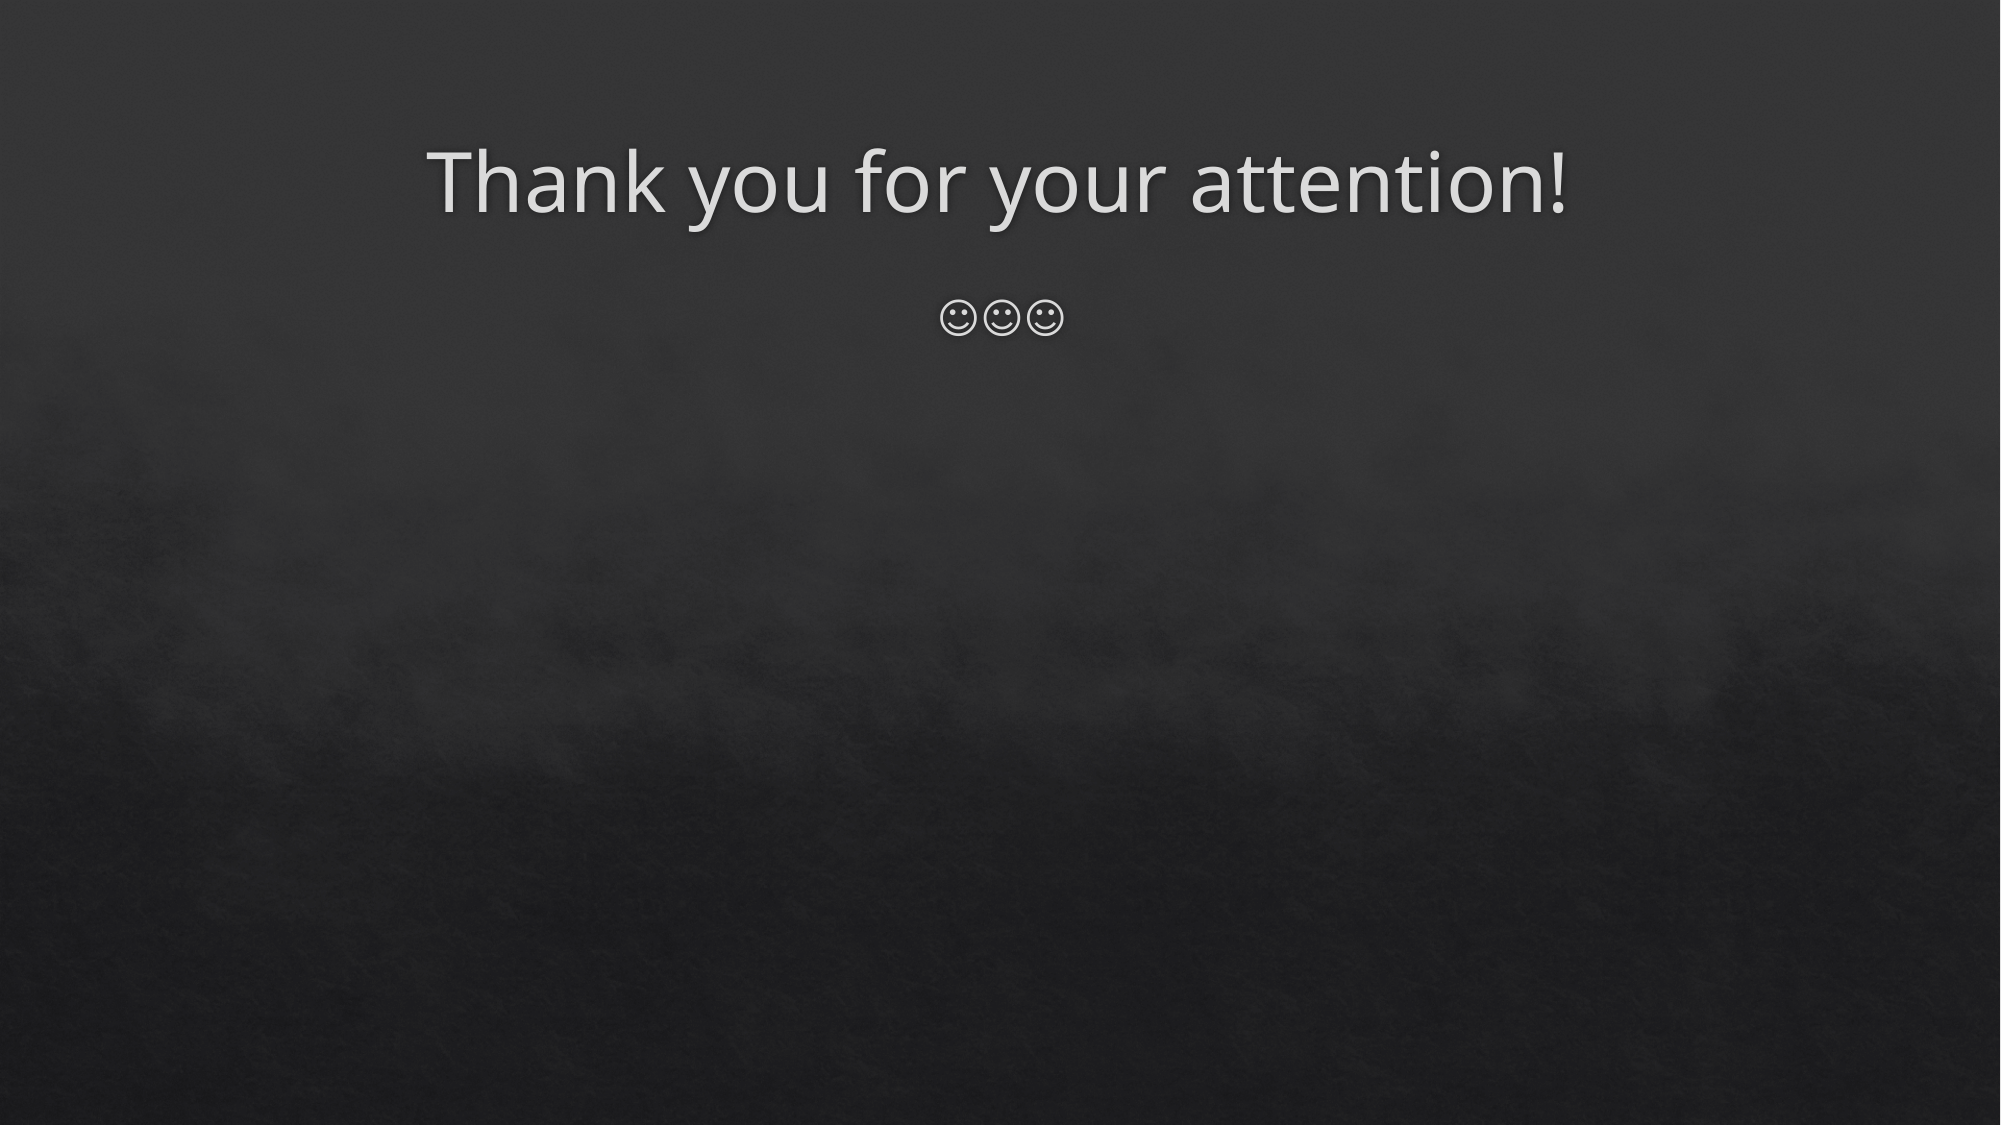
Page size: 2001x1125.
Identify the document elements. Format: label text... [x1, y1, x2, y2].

title Thank you for your attention! [149, 99, 1849, 260]
list ☺☺☺ [149, 284, 1849, 950]
